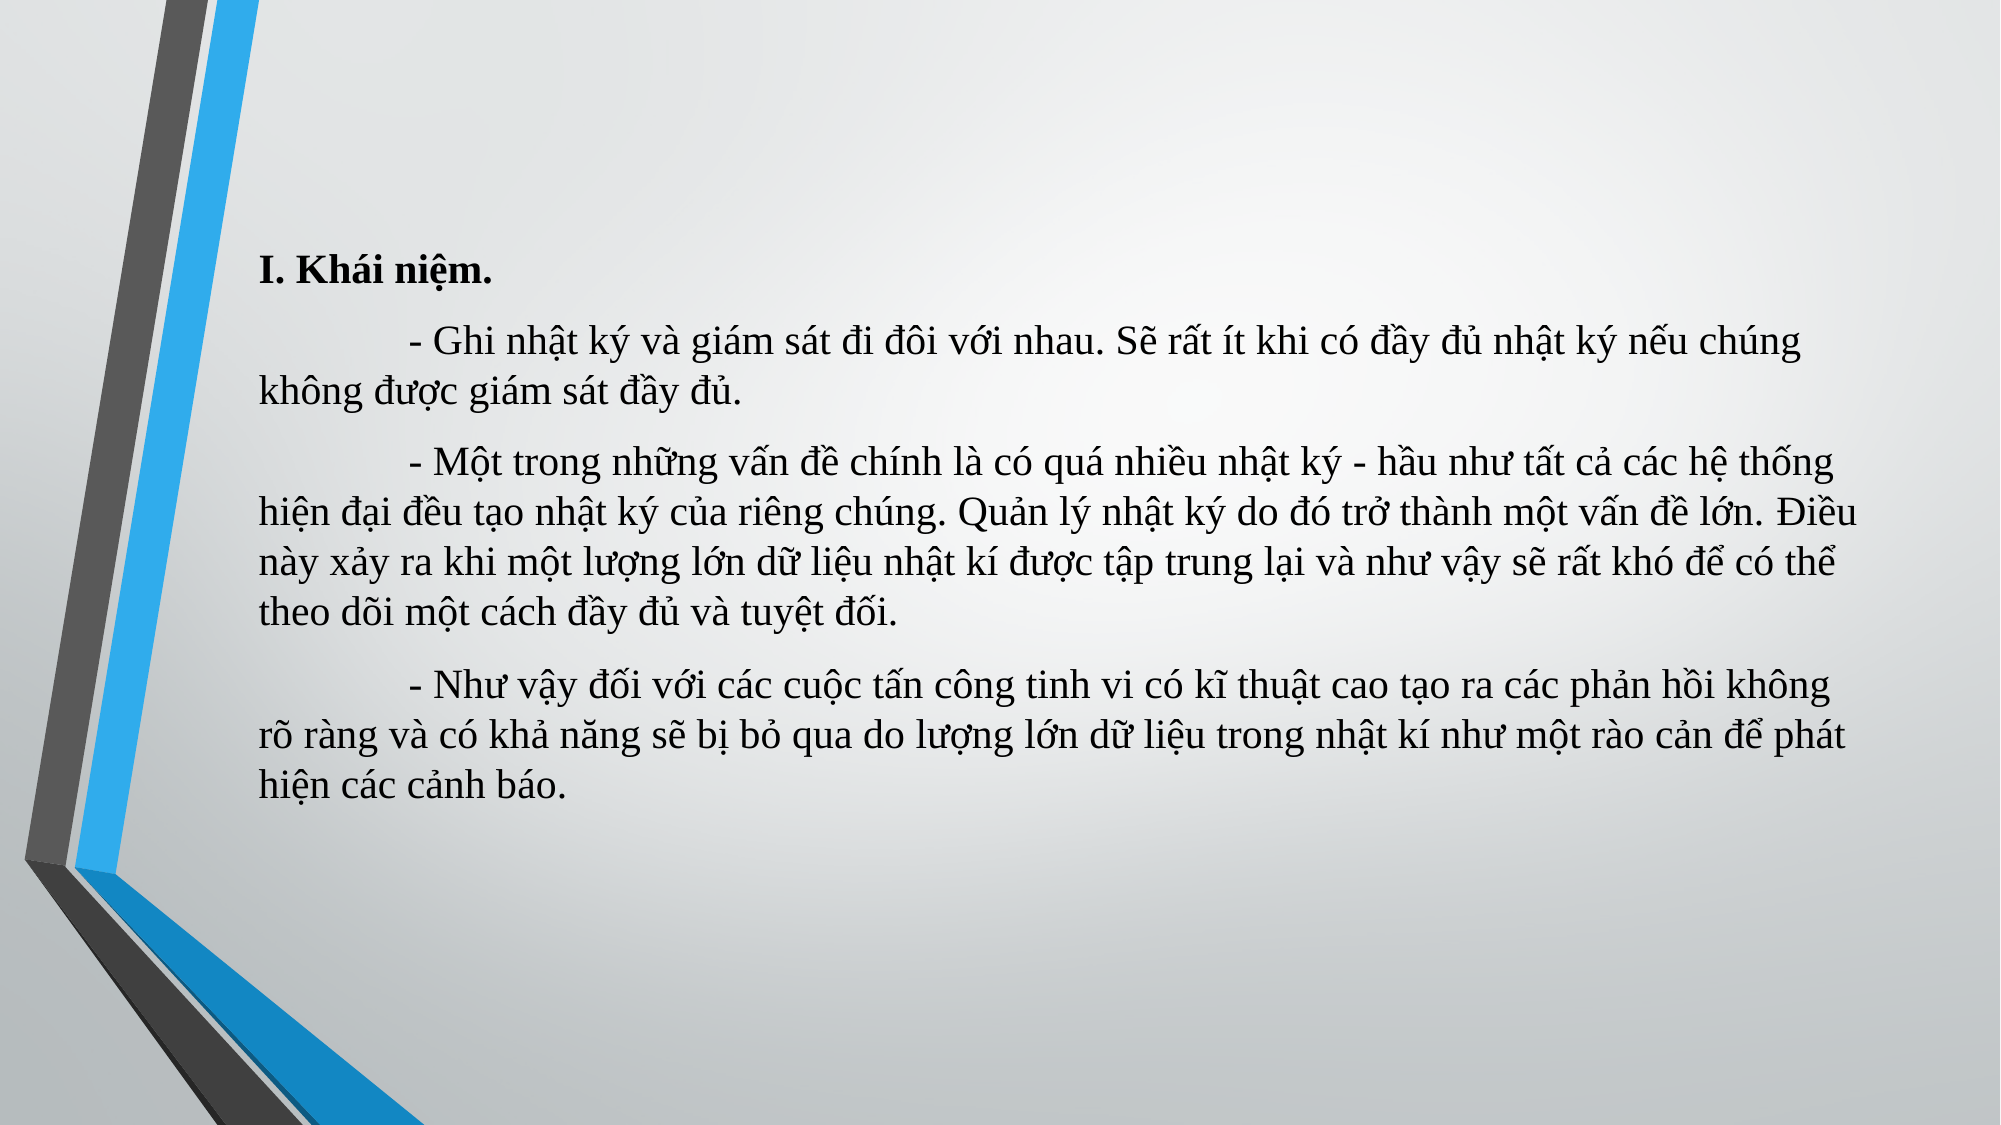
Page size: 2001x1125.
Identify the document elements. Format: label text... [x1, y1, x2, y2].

list I. Khái niệm. - Ghi nhật ký và giám sát đi đôi với nhau. Sẽ rất ít khi có đầy đủ nhật ký nếu chúng không được giám sát đầy đủ. - Một trong những vấn đề chính là có quá nhiều nhật ký - hầu như tất cả các hệ thống hiện đại đều tạo nhật ký của riêng chúng. Quản lý nhật ký do đó trở thành một vấn đề lớn. Điều này xảy ra khi một lượng lớn dữ liệu nhật kí được tập trung lại và như vậy sẽ rất khó để có thể theo dõi một cách đầy đủ và tuyệt đối. - Như vậy đối với các cuộc tấn công tinh vi có kĩ thuật cao tạo ra các phản hồi không rõ ràng và có khả năng sẽ bị bỏ qua do lượng lớn dữ liệu trong nhật kí như một rào cản để phát hiện các cảnh báo. [243, 158, 1887, 950]
